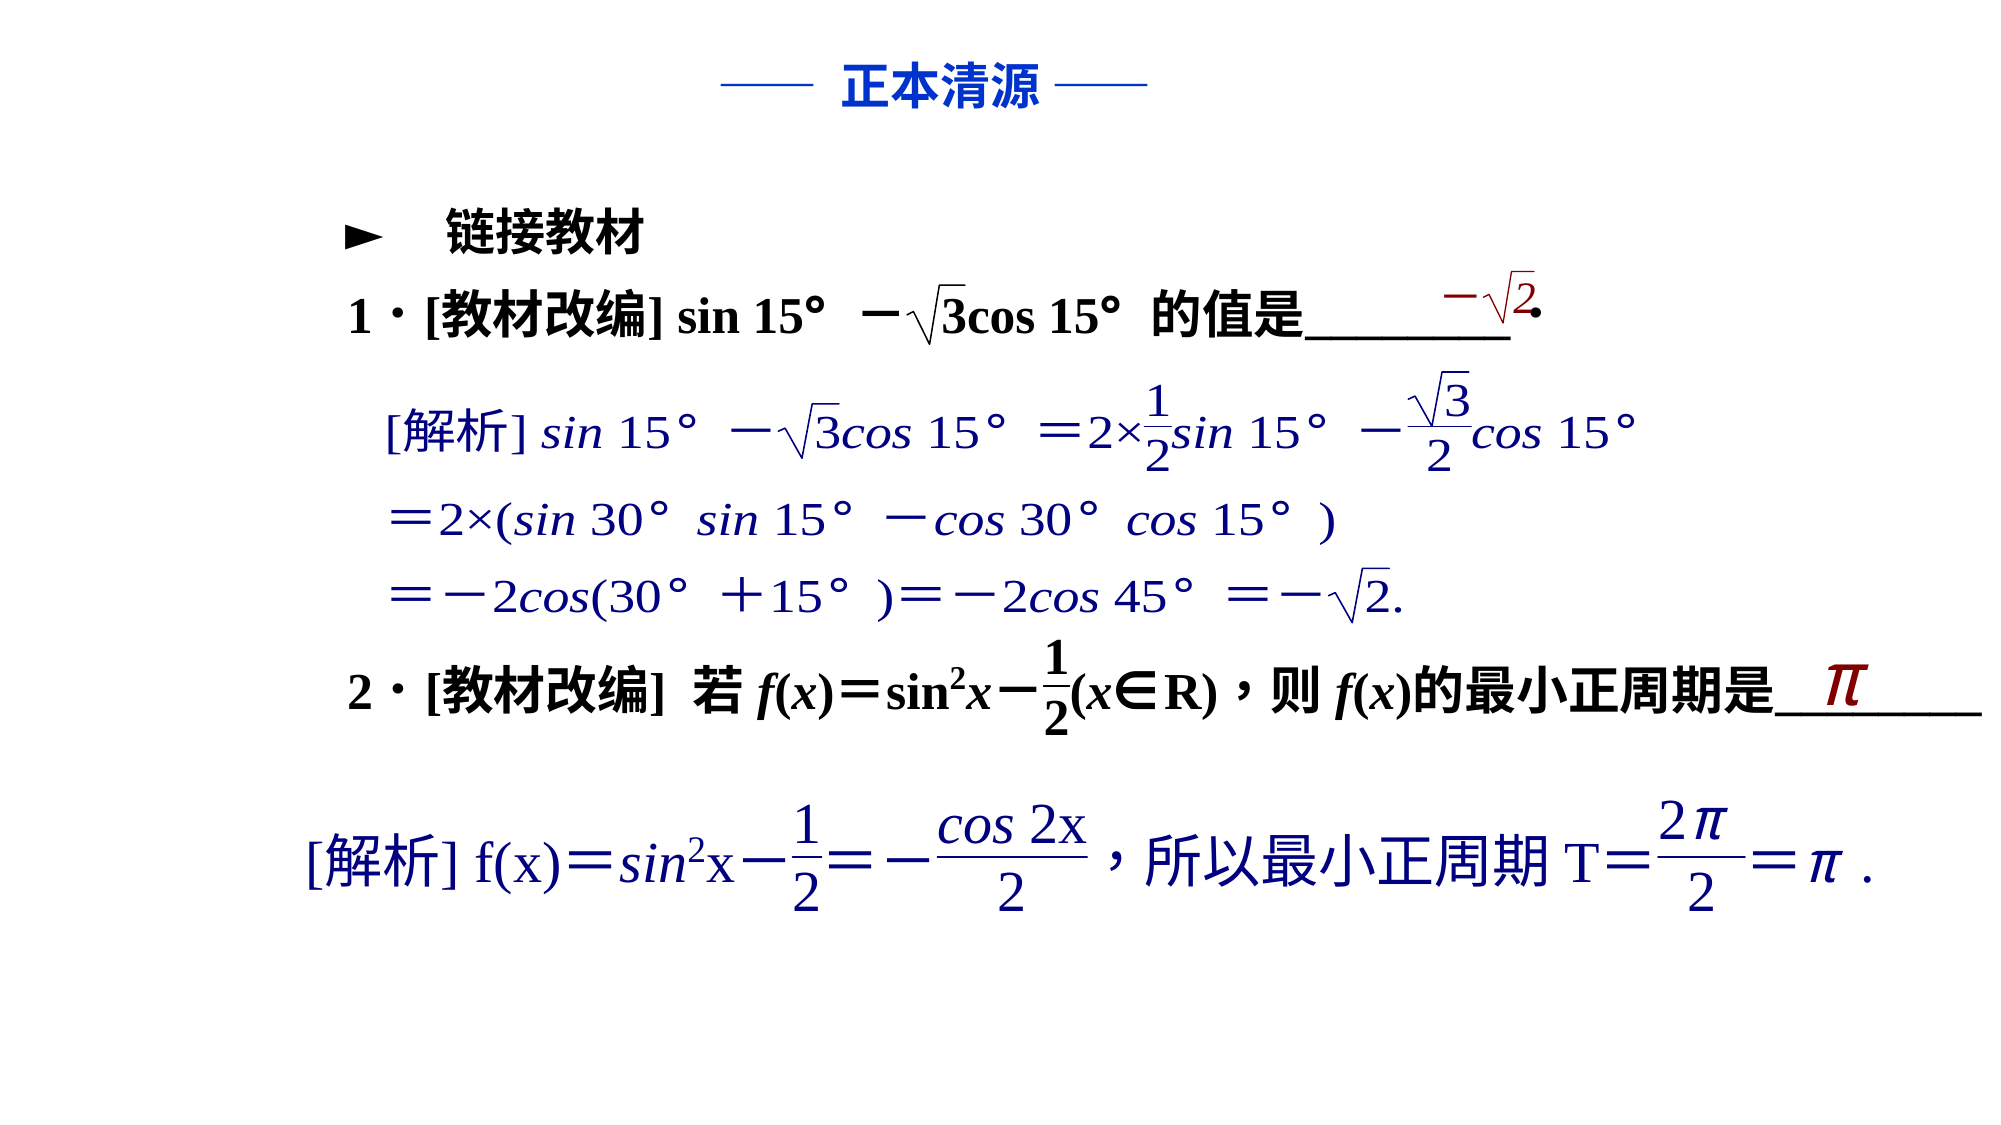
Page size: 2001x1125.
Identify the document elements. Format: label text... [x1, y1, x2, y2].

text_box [346, 264, 1766, 381]
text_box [384, 364, 1749, 619]
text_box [346, 619, 2000, 777]
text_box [1438, 267, 1601, 363]
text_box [1816, 629, 1989, 767]
text_box —— 正本清源 —— ► 链接教材 [319, 34, 1601, 136]
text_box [305, 778, 1952, 953]
